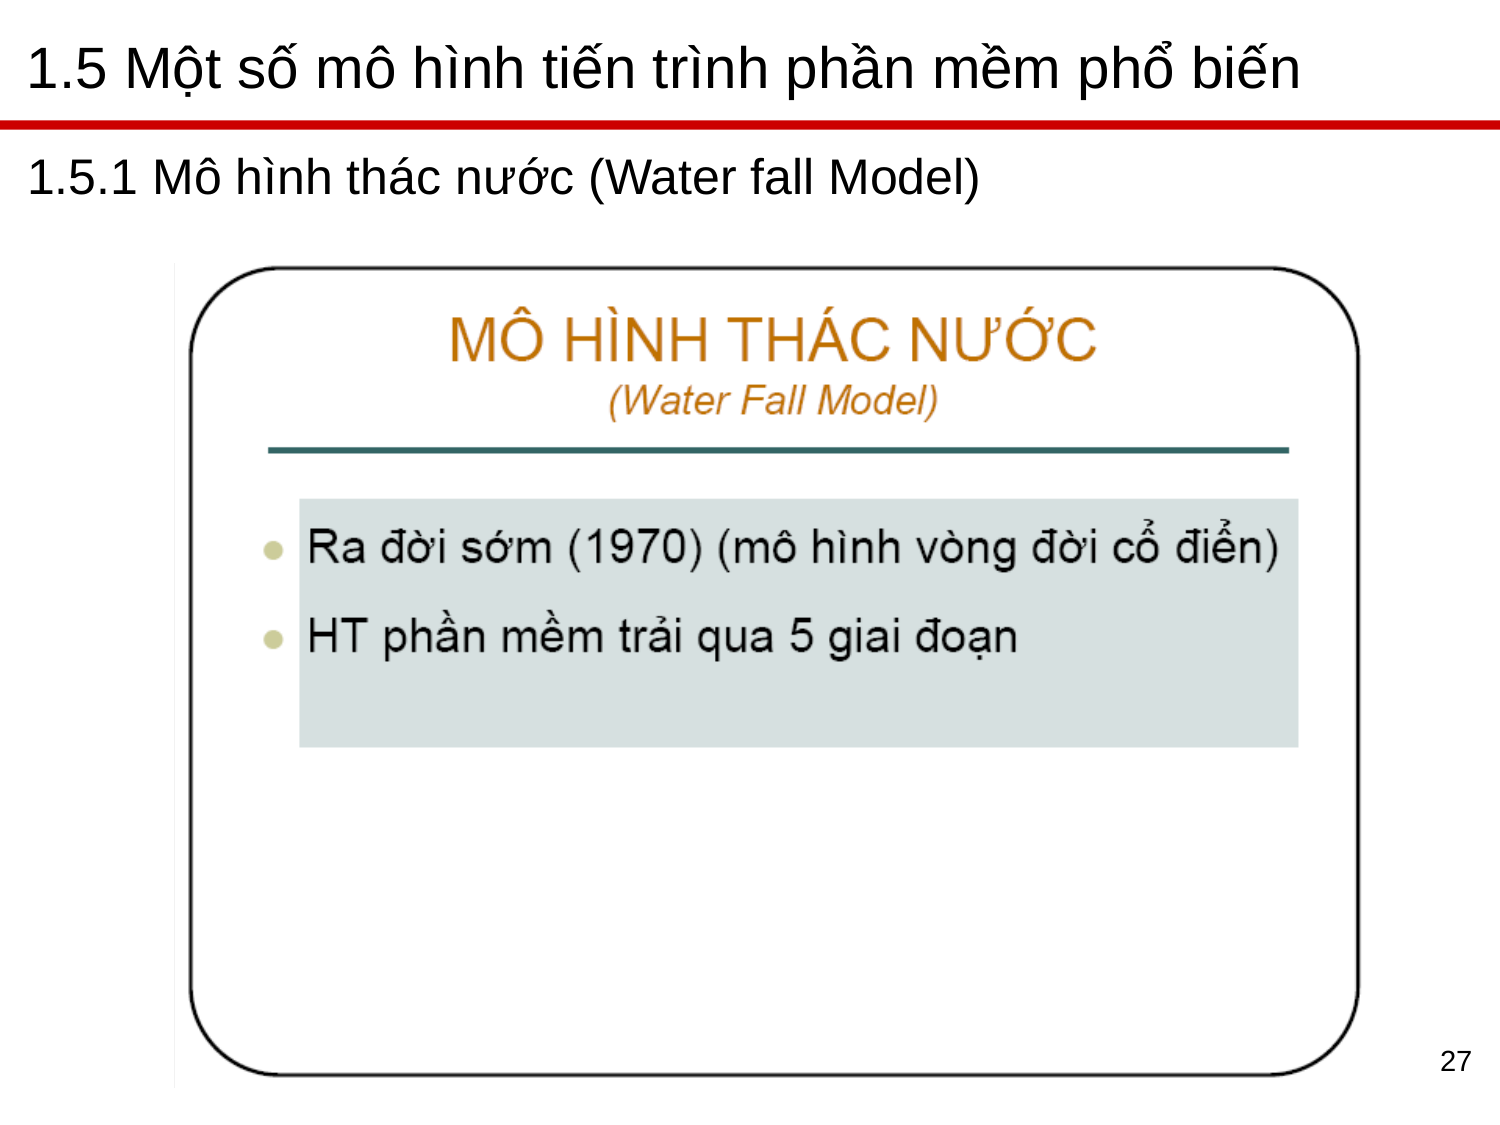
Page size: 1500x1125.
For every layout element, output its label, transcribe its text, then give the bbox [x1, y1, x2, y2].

title 1.5 Một số mô hình tiến trình phần mềm phổ biến [11, 24, 1500, 106]
text_box 1.5.1 Mô hình thác nước (Water fall Model) [12, 137, 1450, 213]
slide_number 27 [1287, 1034, 1488, 1113]
picture [174, 263, 1367, 1088]
